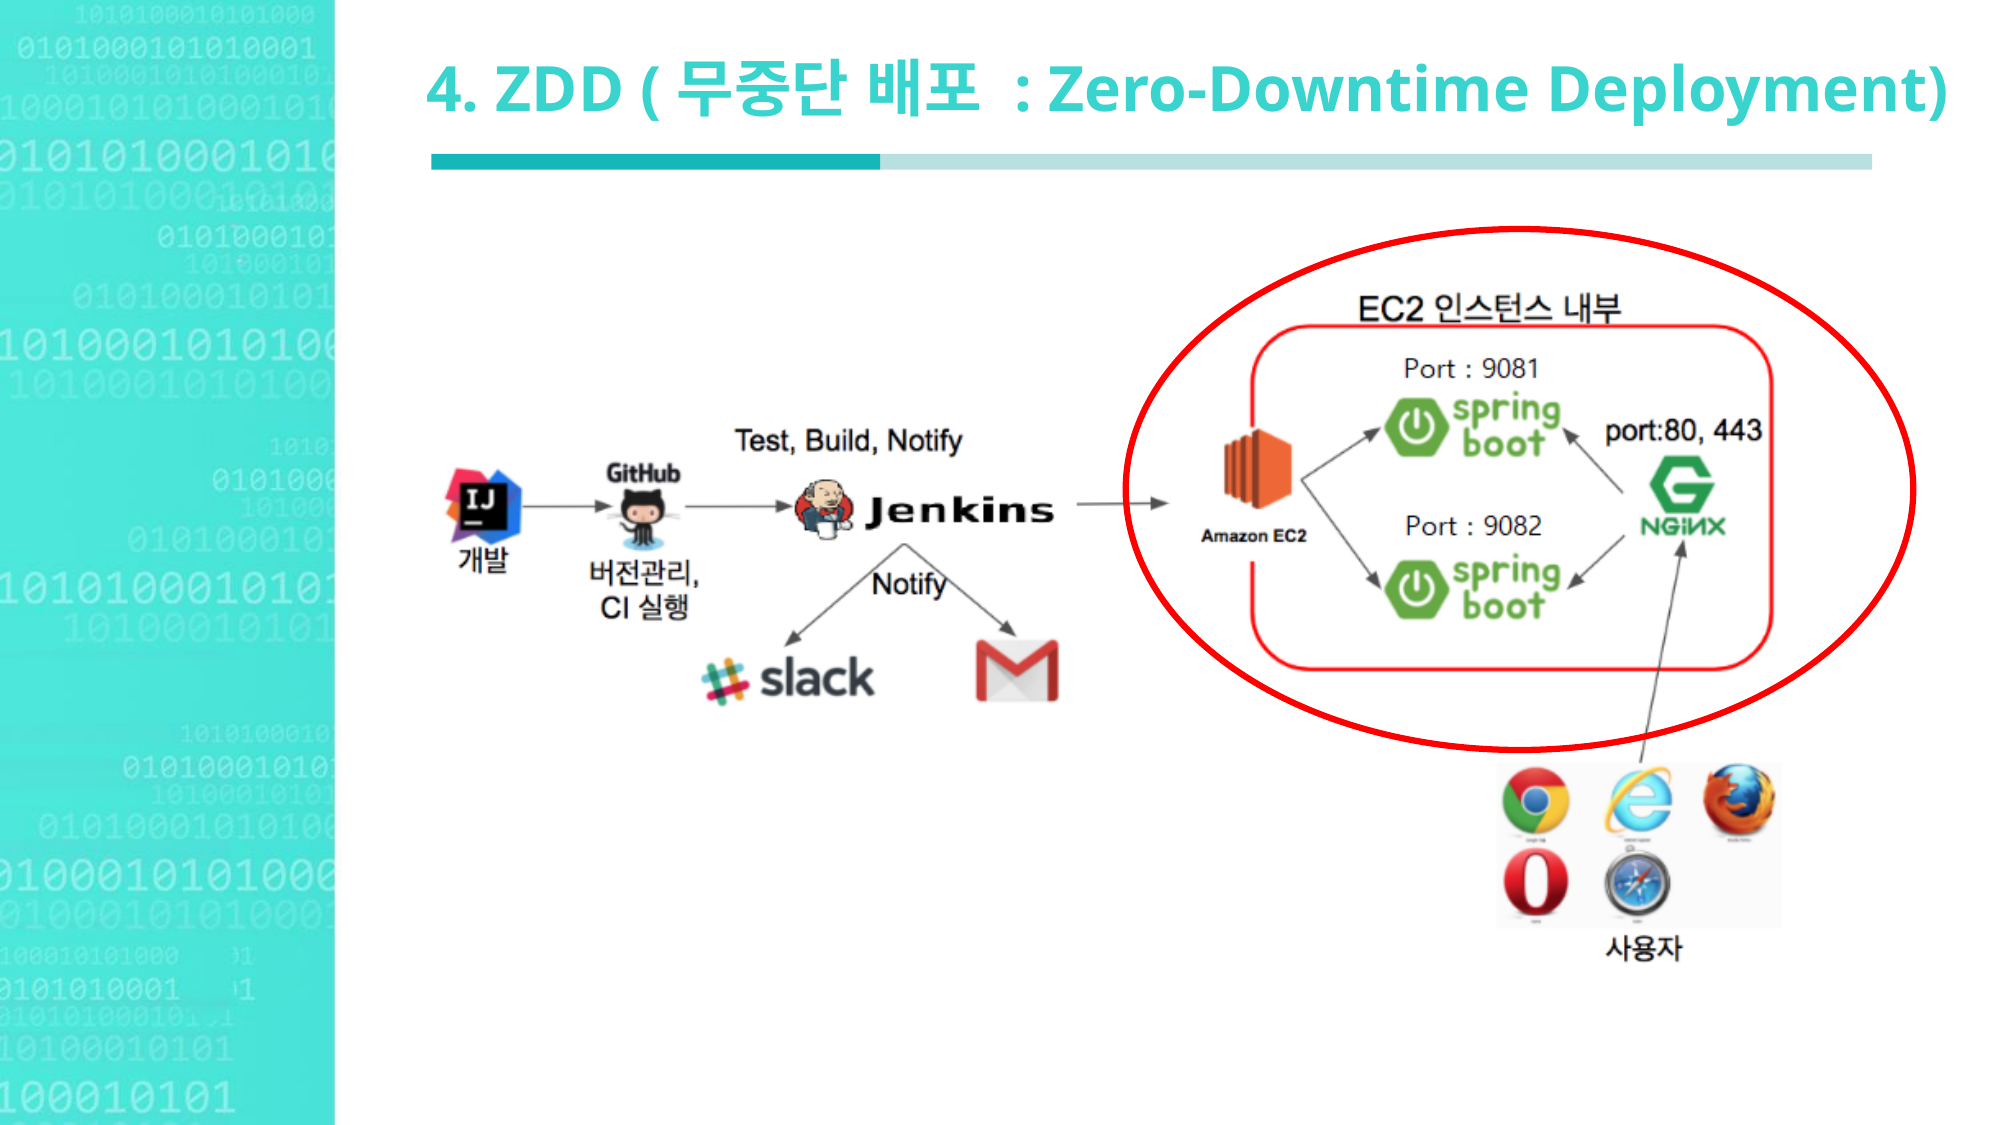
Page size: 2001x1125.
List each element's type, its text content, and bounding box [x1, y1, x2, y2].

text_box [431, 153, 880, 170]
text_box [1354, 227, 1685, 252]
picture [0, 0, 2001, 1125]
text_box [1846, 342, 1915, 637]
text_box [880, 153, 1873, 170]
title 4. ZDD (무중단 배포 : Zero-Downtime Deployment) [405, 18, 1985, 165]
